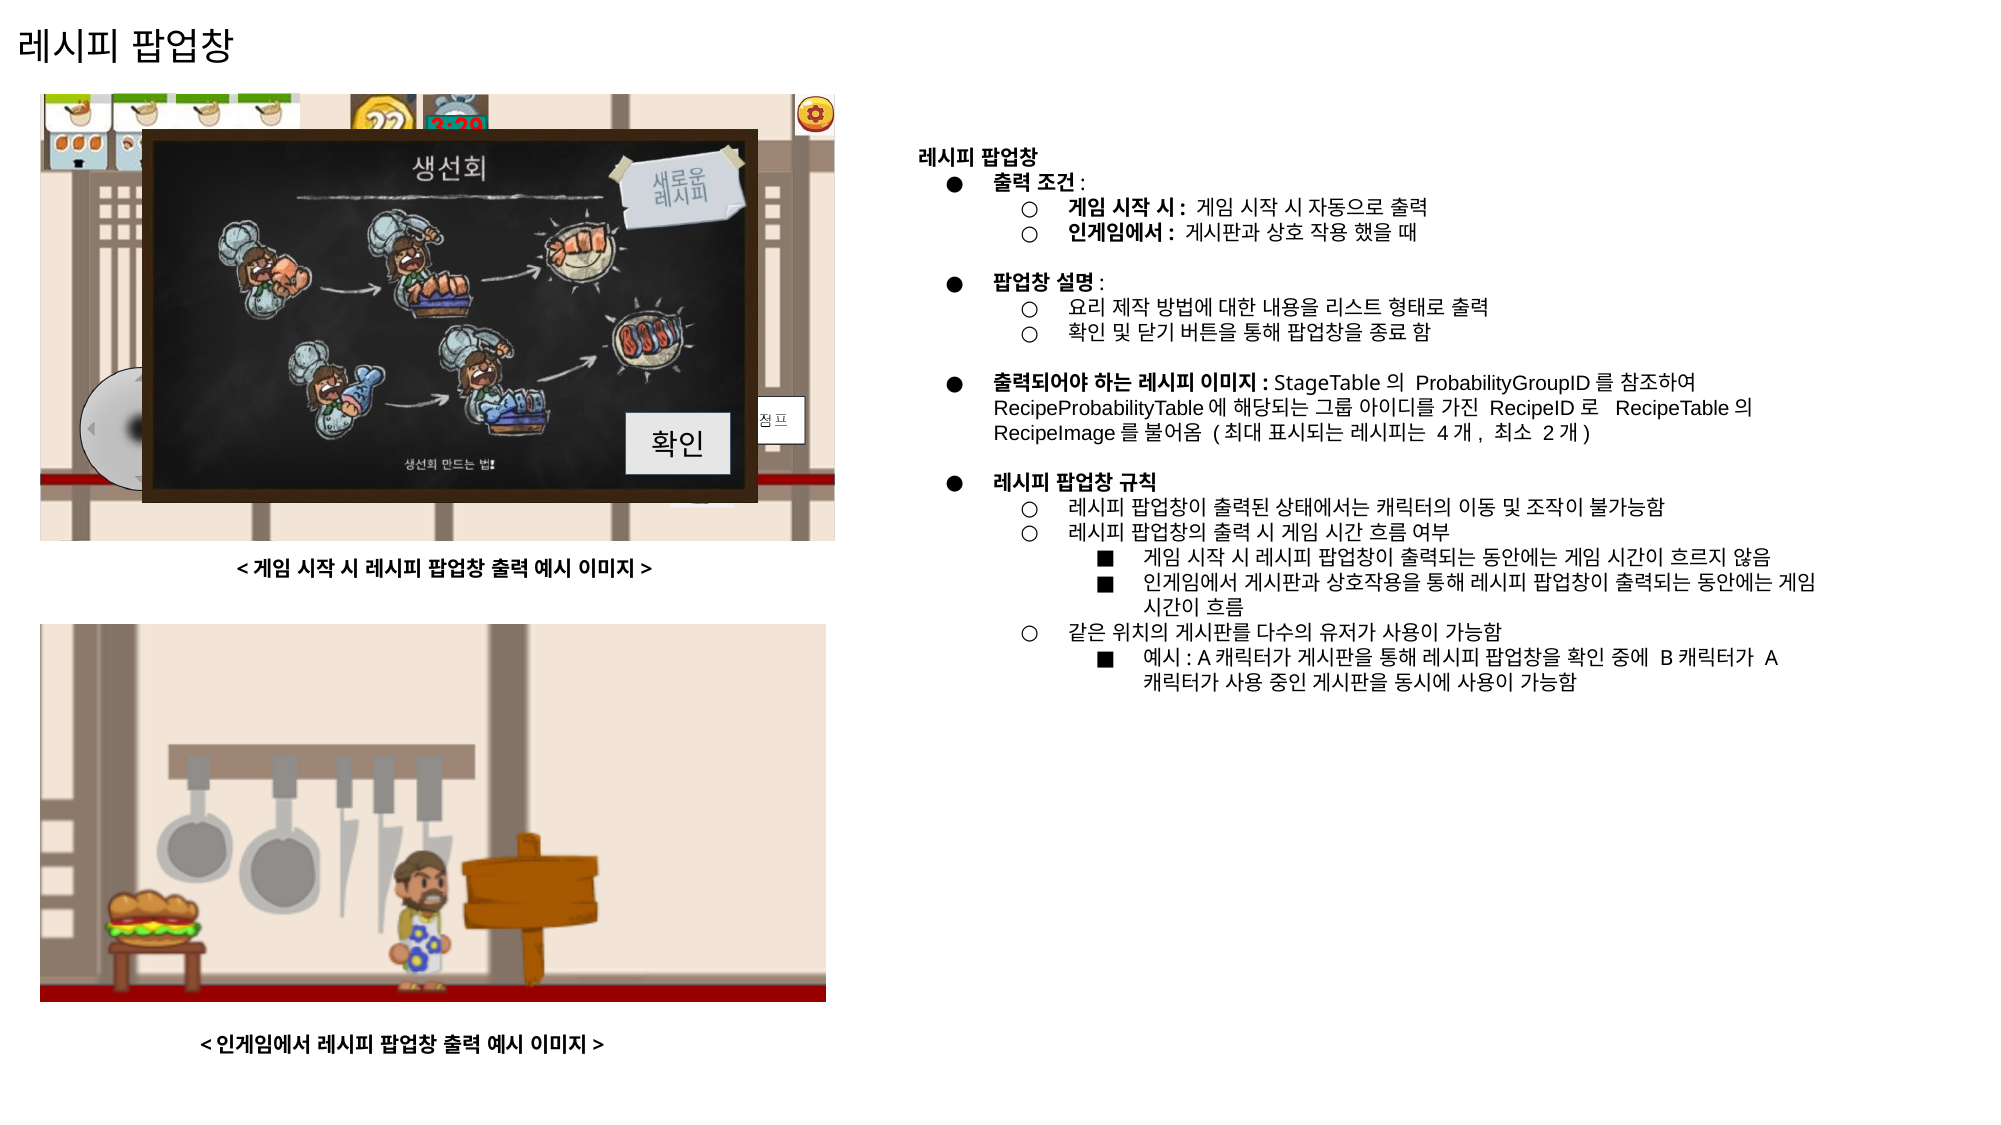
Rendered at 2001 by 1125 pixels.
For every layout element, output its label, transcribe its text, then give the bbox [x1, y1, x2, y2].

picture [40, 624, 827, 1002]
text_box 레시피 팝업창 출력 조건: 게임 시작 시: 게임 시작 시 자동으로 출력 인게임에서: 게시판과 상호 작용 했을 때 팝업창 설명: 요리 제작 방법에 대한 내용을 리스트 형태로 출력 확인 및 닫기 버튼을 통해 팝업창을 종료 함 출력되어야 하는 레시피 이미지: StageTable의 ProbabilityGroupID를 참조하여 RecipeProbabilityTable에 해당되는 그룹 아이디를 가진 RecipeID로 RecipeTable의 RecipeImage를 불어옴 (최대 표시되는 레시피는 4개, 최소 2개) 레시피 팝업창 규칙 레시피 팝업창이 출력된 상태에서는 캐릭터의 이동 및 조작이 불가능함 레시피 팝업창의 출력 시 게임 시간 흐름 여부 게임 시작 시 레시피 팝업창이 출력되는 동안에는 게임 시간이 흐르지 않음 인게임에서 게시판과 상호작용을 통해 레시피 팝업창이 출력되는 동안에는 게임 시간이 흐름 같은 위치의 게시판를 다수의 유저가 사용이 가능함 예시: A캐릭터가 게시판을 통해 레시피 팝업창을 확인 중에 B캐릭터가 A캐릭터가 사용 중인 게시판을 동시에 사용이 가능함 [903, 129, 1851, 381]
picture [31, 92, 835, 541]
text_box <인게임에서 레시피 팝업창 출력 예시 이미지> [185, 1016, 682, 1056]
text_box <게임 시작 시 레시피 팝업창 출력 예시 이미지> [221, 549, 719, 580]
title 레시피 팝업창 [2, 0, 352, 93]
